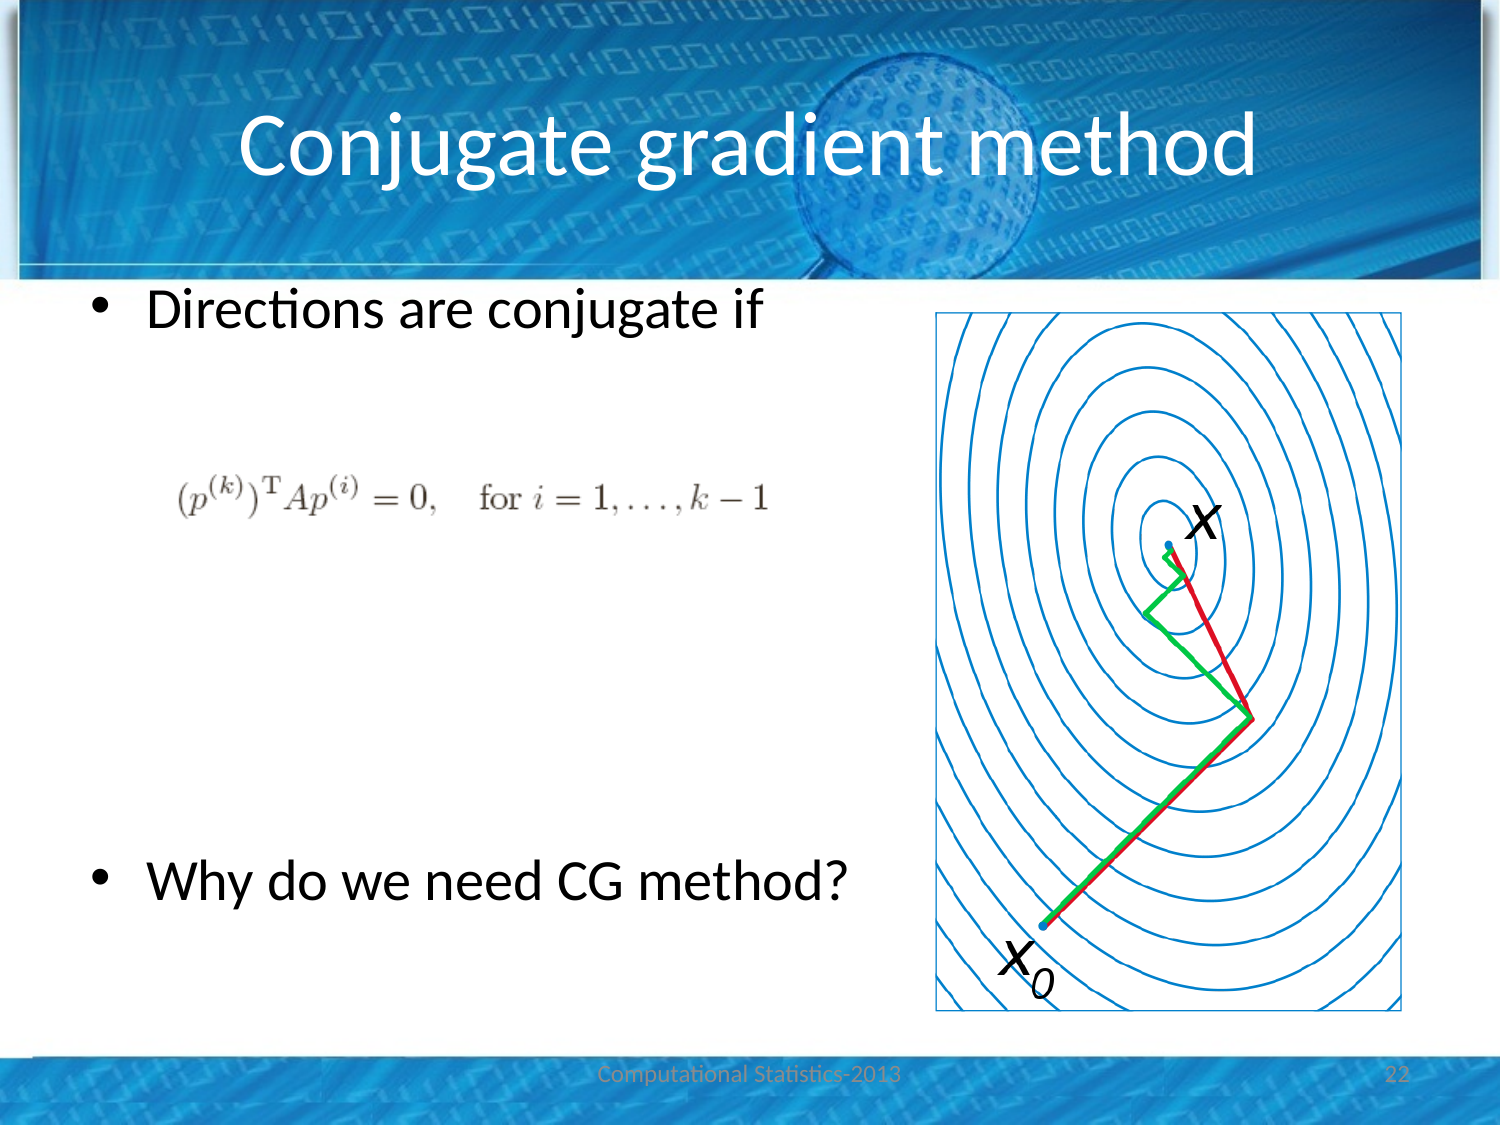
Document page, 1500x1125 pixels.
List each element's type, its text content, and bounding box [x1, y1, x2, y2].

list Directions are conjugate if Why do we need CG method? [75, 262, 1425, 1005]
slide_number 22 [1074, 1042, 1425, 1103]
title Conjugate gradient method [75, 45, 1425, 233]
picture [0, 0, 1500, 1125]
footer Computational Statistics-2013 [512, 1042, 988, 1103]
